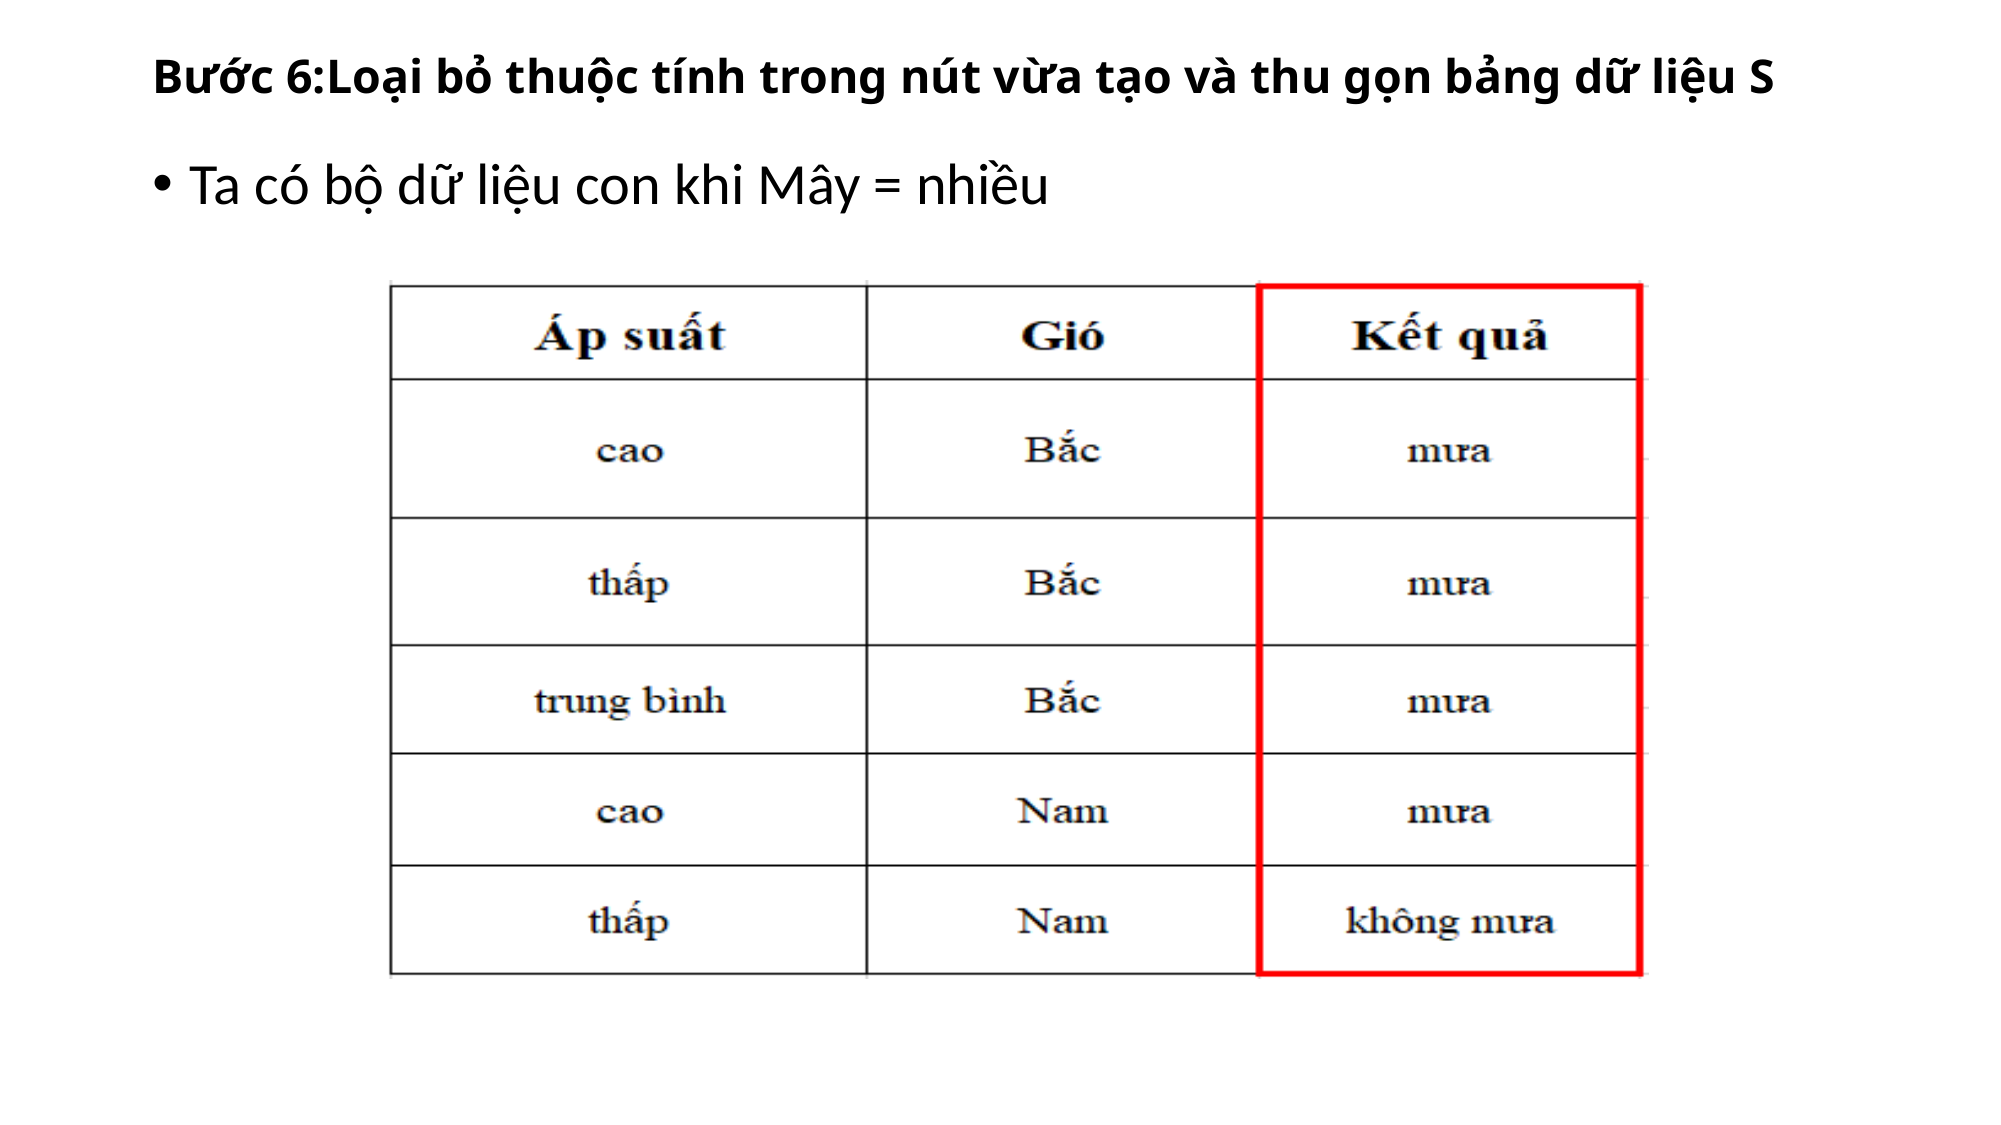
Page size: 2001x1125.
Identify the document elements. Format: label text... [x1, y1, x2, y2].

picture [383, 280, 1649, 979]
list Ta có bộ dữ liệu con khi Mây = nhiều [137, 146, 1863, 1014]
title Bước 6:Loại bỏ thuộc tính trong nút vừa tạo và thu gọn bảng dữ liệu S [137, 45, 1863, 112]
